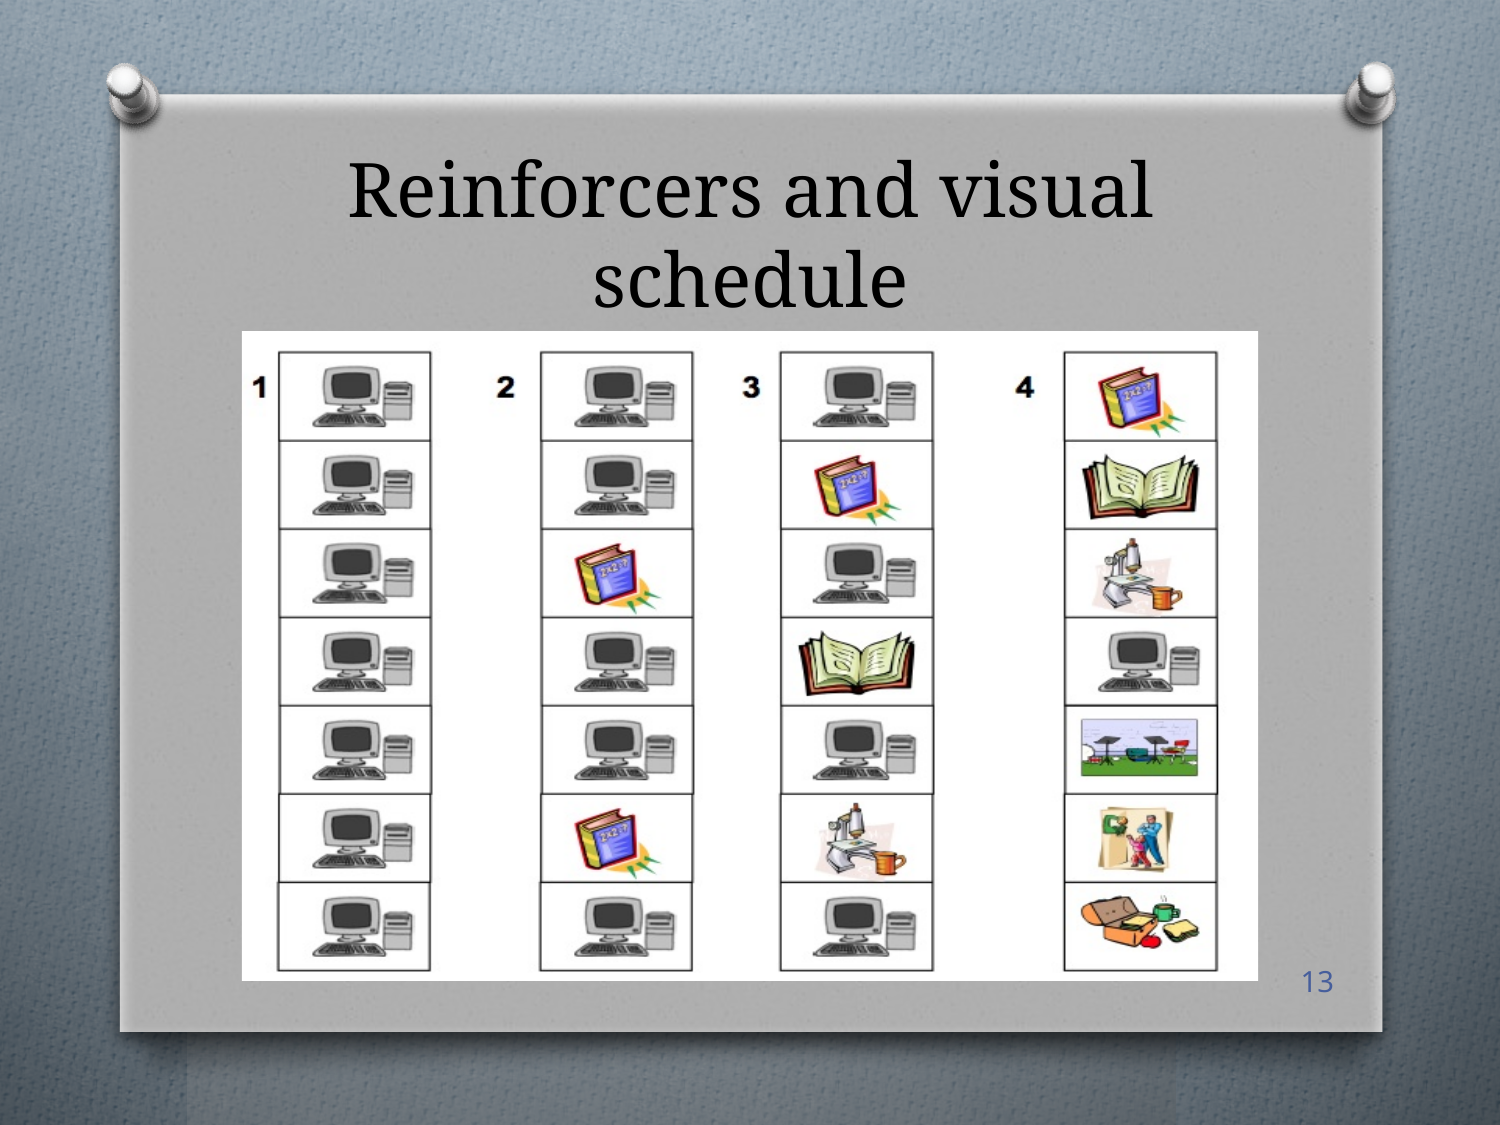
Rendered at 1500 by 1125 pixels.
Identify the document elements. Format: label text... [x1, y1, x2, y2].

picture [1317, 35, 1439, 156]
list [241, 331, 1259, 982]
picture [75, 29, 198, 153]
slide_number 13 [1258, 952, 1350, 1013]
title Reinforcers and visual schedule [179, 134, 1323, 332]
